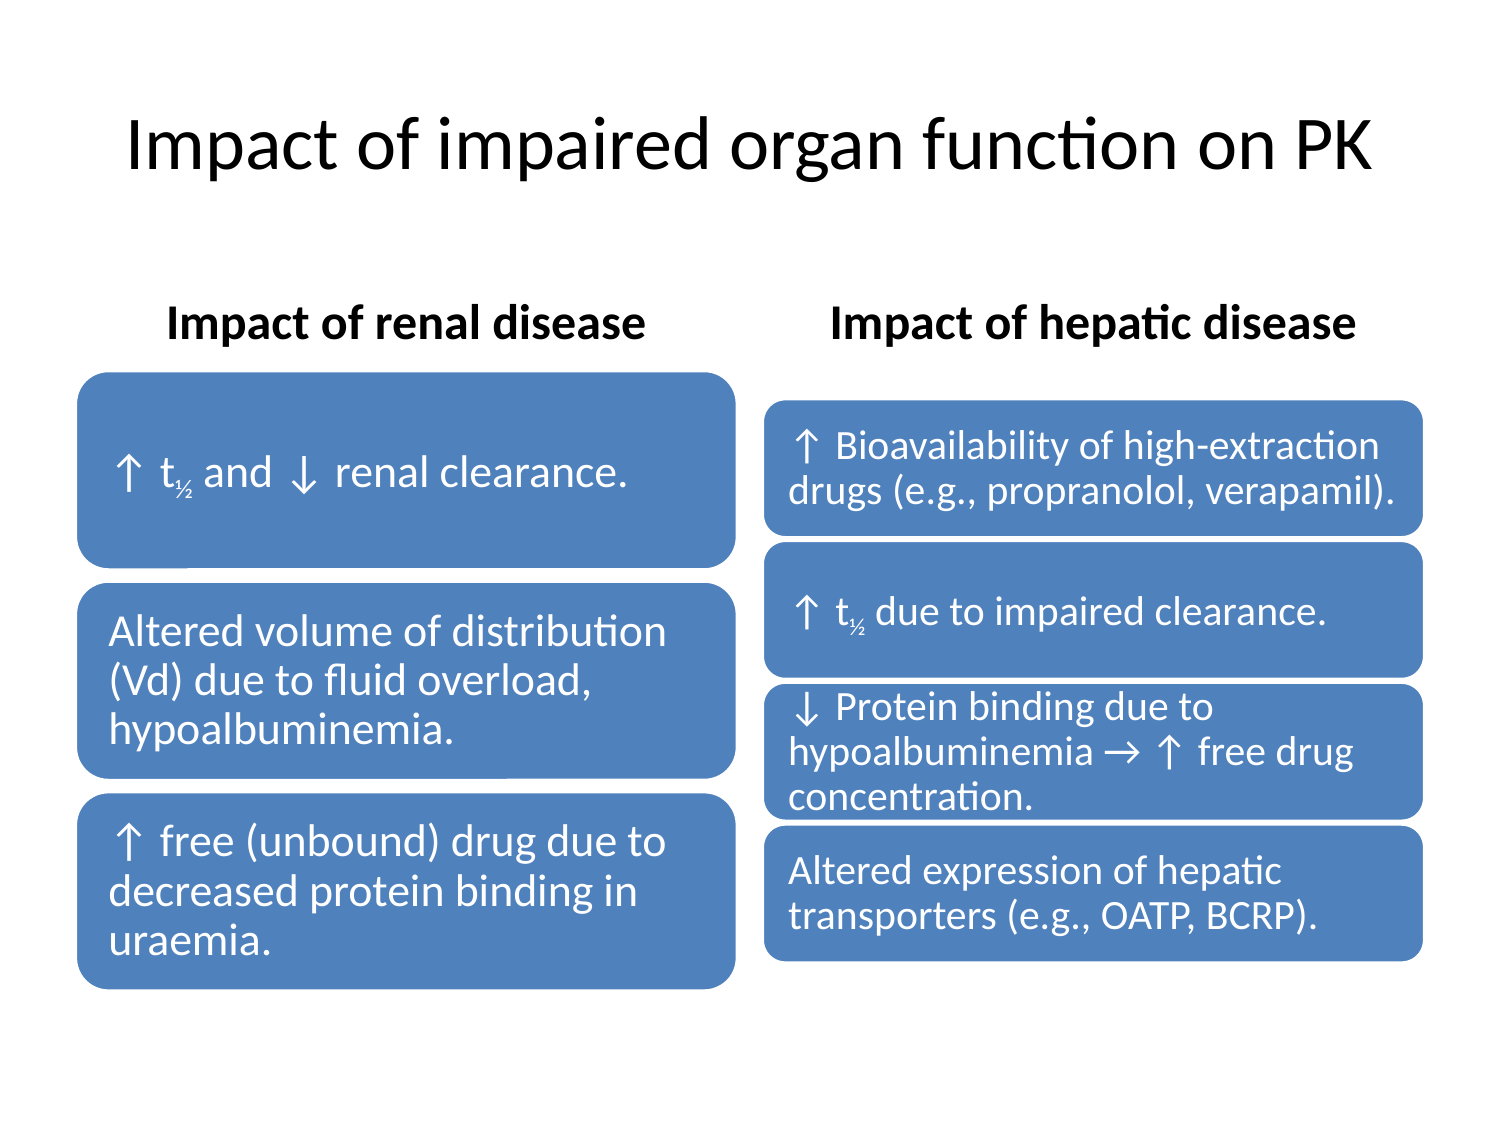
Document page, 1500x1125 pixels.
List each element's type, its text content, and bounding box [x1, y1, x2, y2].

list Impact of hepatic disease [761, 251, 1425, 356]
title Impact of impaired organ function on PK [75, 45, 1425, 233]
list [74, 356, 738, 1006]
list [761, 356, 1426, 1006]
list Impact of renal disease [75, 251, 738, 356]
